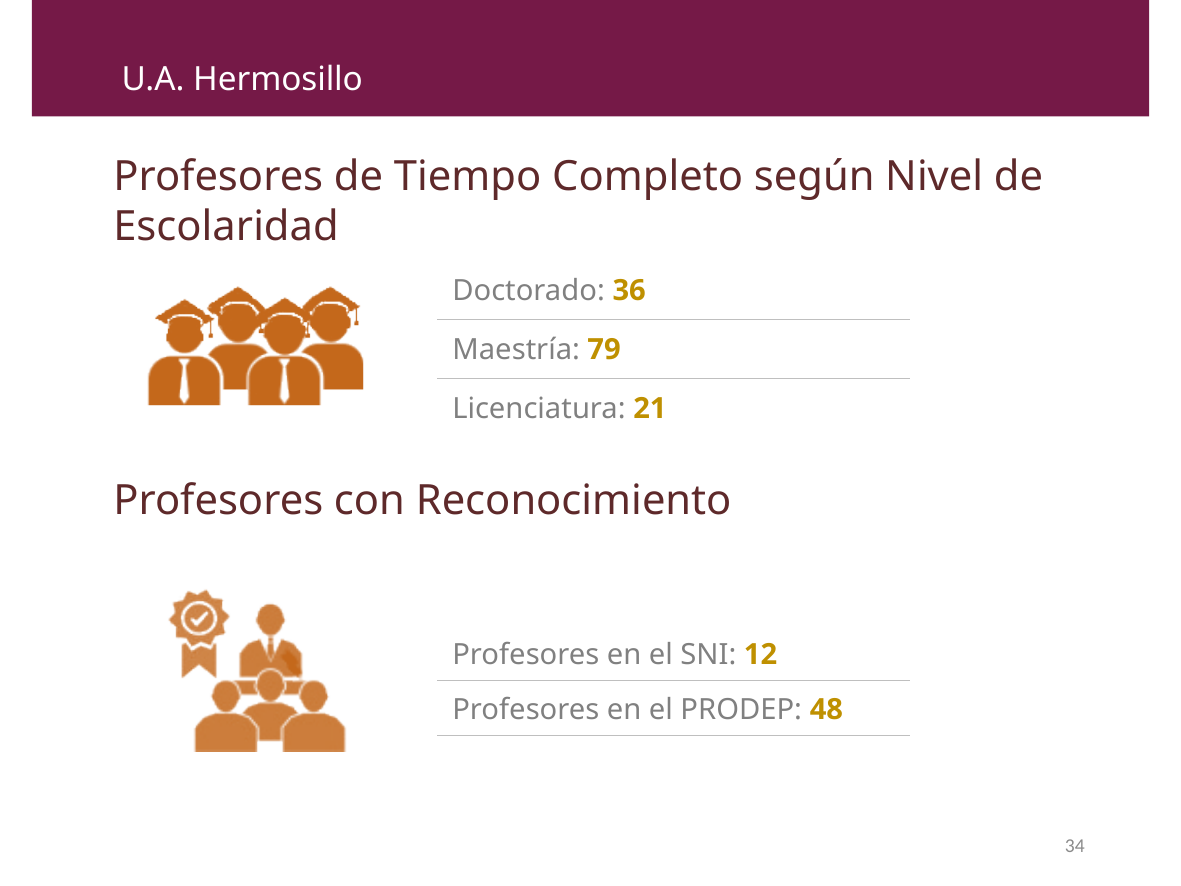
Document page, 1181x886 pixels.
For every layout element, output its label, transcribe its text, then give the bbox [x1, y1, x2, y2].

table_header Profesores en el SNI: 12 [437, 626, 910, 680]
picture [146, 285, 370, 412]
text_box U.A. Hermosillo [31, 0, 1150, 117]
text_box Profesores de Tiempo Completo según Nivel de Escolaridad [95, 162, 1153, 236]
slide_number 34 [834, 821, 1100, 869]
table_cell Maestría: 79 [437, 320, 910, 378]
table_header Doctorado: 36 [437, 260, 910, 319]
table_cell Profesores en el PRODEP: 48 [437, 681, 910, 735]
table_cell Licenciatura: 21 [437, 379, 910, 437]
text_box Profesores con Reconocimiento [95, 461, 981, 535]
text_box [163, 584, 353, 752]
